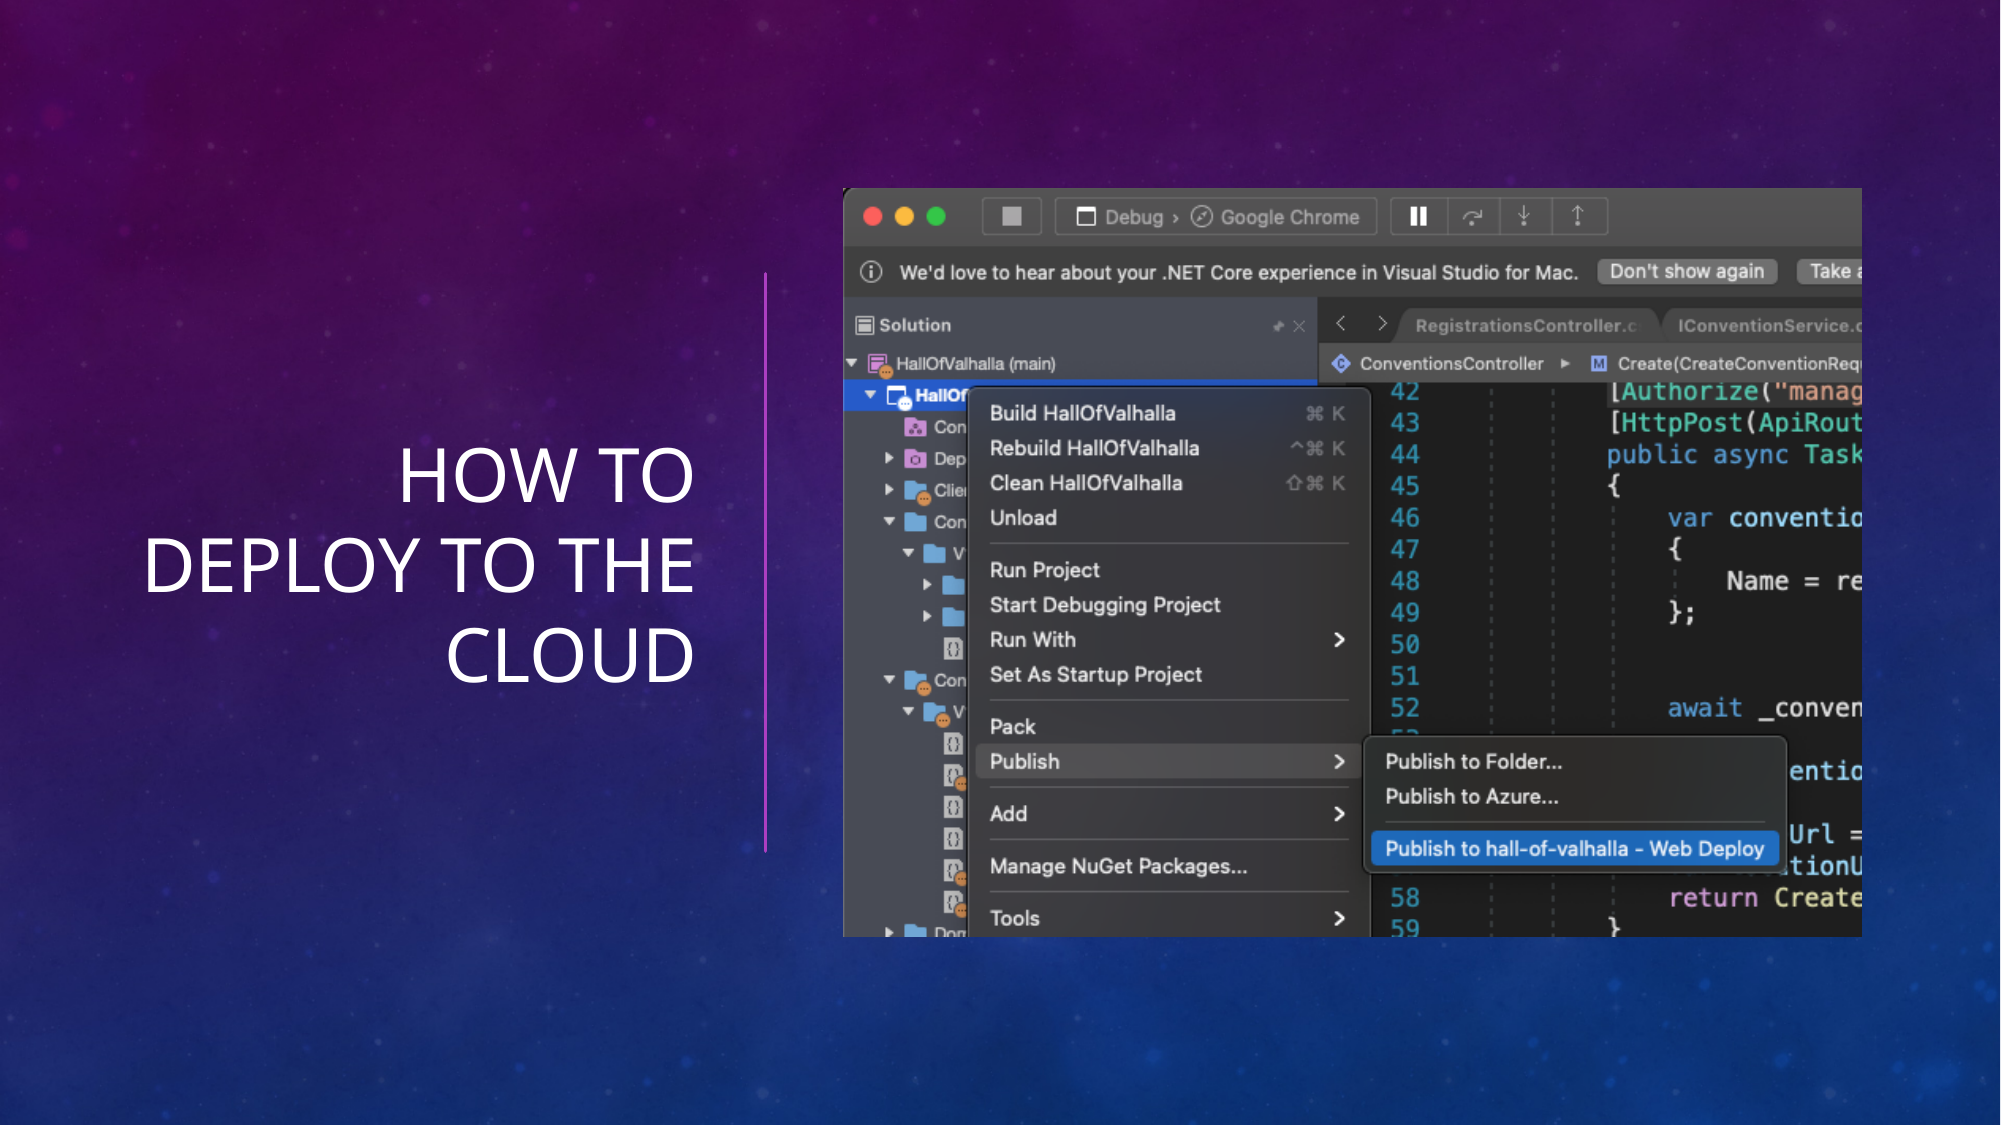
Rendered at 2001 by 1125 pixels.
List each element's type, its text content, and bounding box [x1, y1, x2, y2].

text_box [0, 0, 2000, 1125]
title How To Deploy To The Cloud [112, 188, 713, 937]
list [843, 188, 1863, 937]
